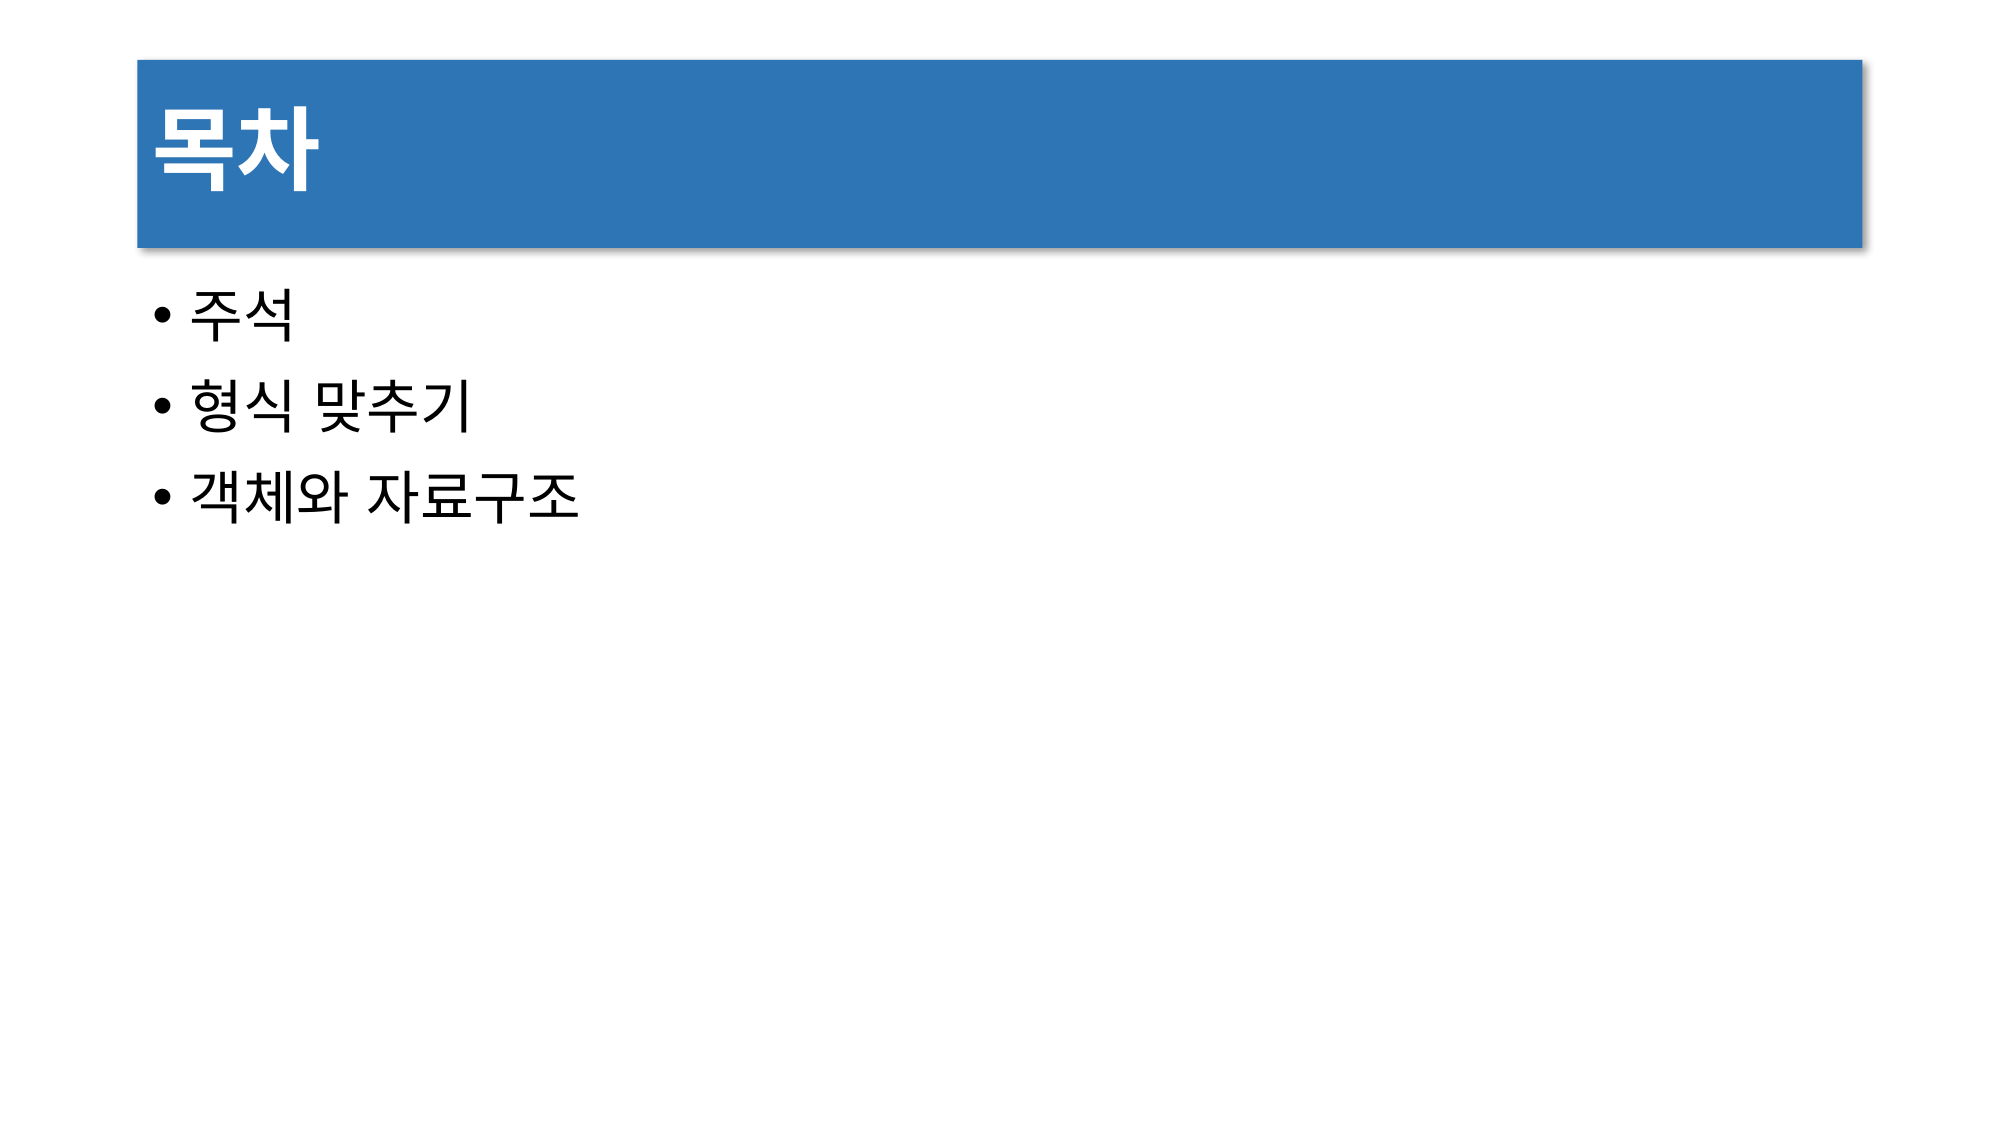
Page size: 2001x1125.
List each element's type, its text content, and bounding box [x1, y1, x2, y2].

title 목차 [137, 59, 1863, 248]
list 주석 형식 맞추기 객체와 자료구조 [137, 272, 1863, 1014]
